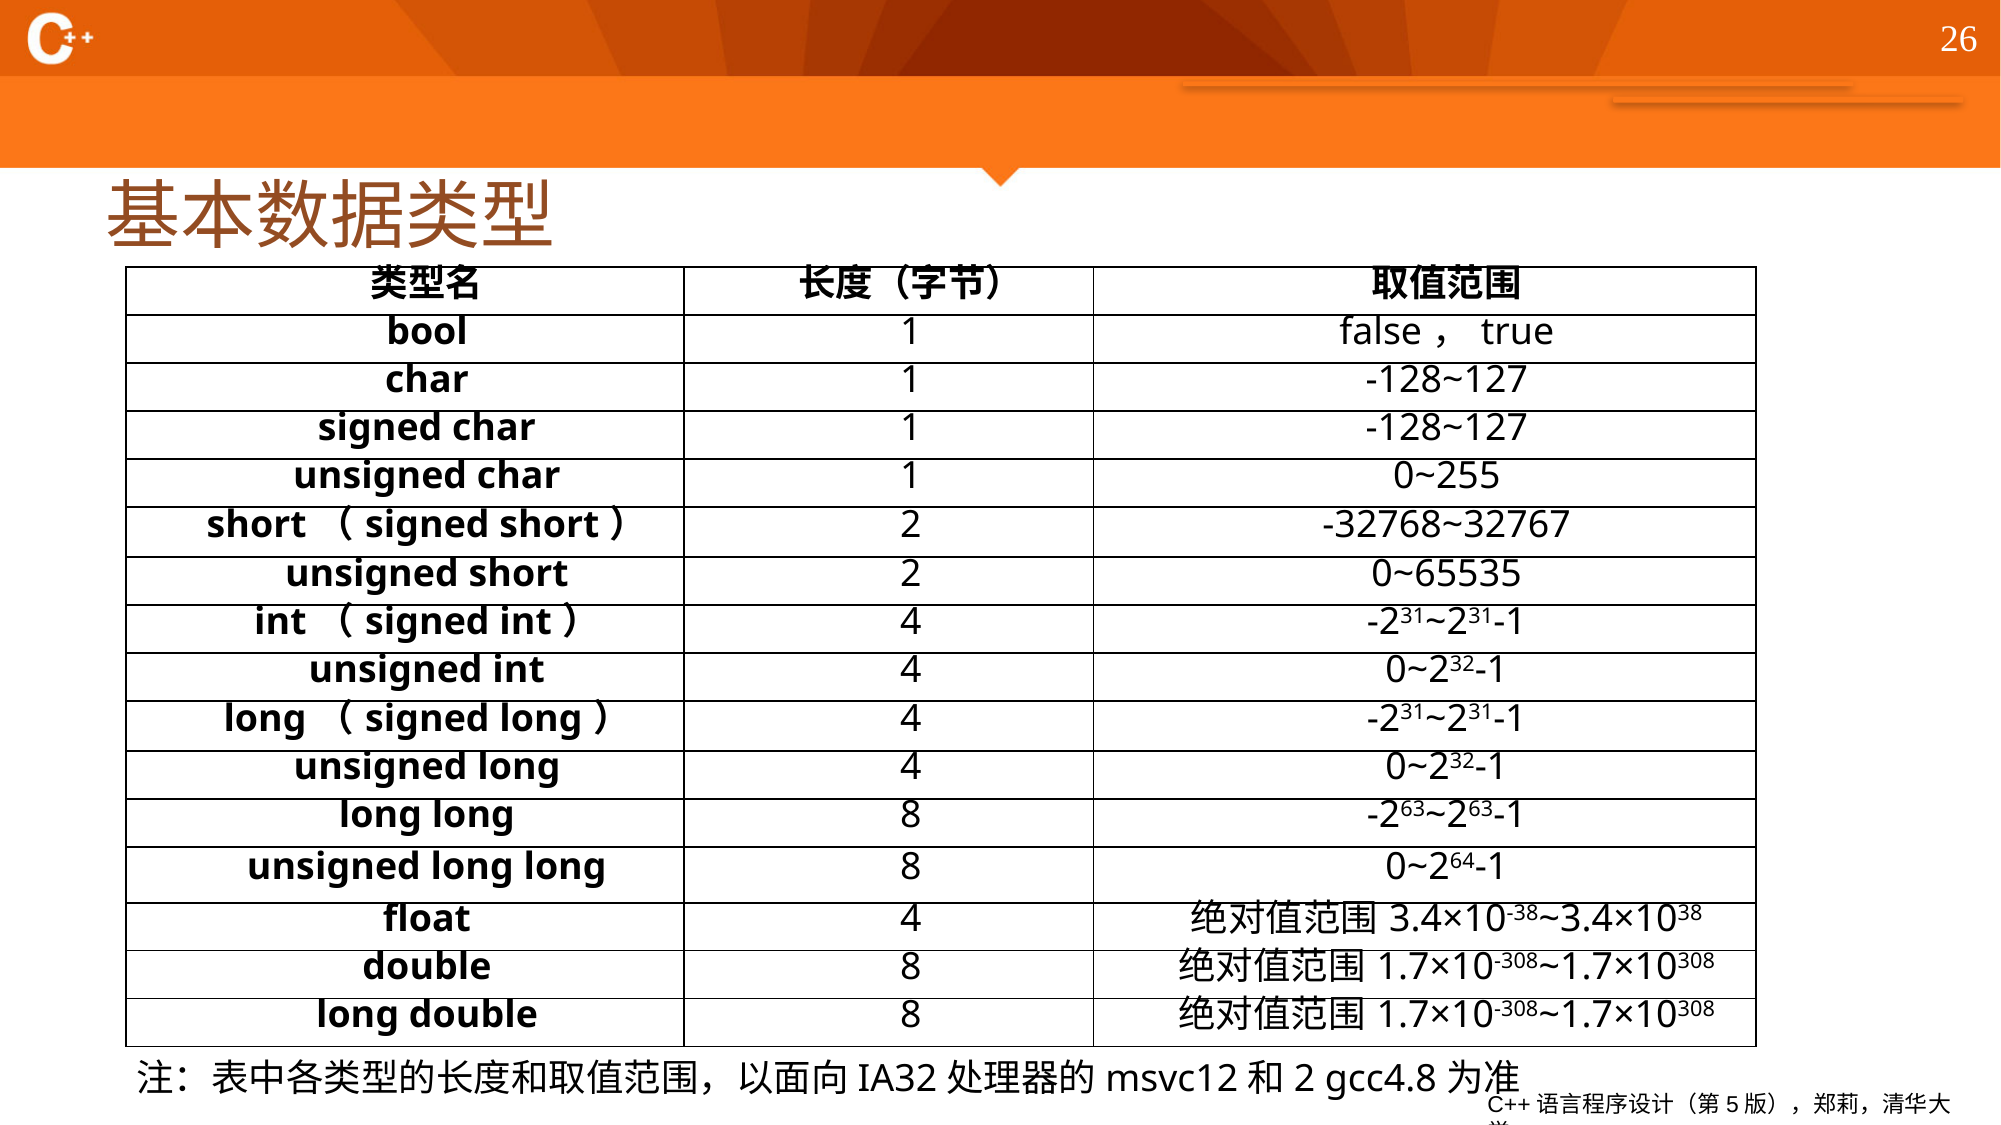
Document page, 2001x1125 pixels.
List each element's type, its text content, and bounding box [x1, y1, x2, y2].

picture [0, 0, 2001, 1125]
table_cell 1 [685, 460, 1093, 506]
table_cell 0~65535 [1094, 558, 1755, 604]
table_cell double [127, 951, 683, 998]
table_cell 8 [685, 800, 1093, 846]
table_cell 4 [685, 654, 1093, 700]
table_header 取值范围 [1094, 268, 1755, 314]
table_cell long double [127, 999, 683, 1046]
table_cell signed char [127, 412, 683, 458]
table_cell -231~231-1 [1094, 606, 1755, 652]
table_cell char [127, 364, 683, 410]
table_cell 1 [685, 316, 1093, 362]
table_cell 0~232-1 [1094, 752, 1755, 798]
table_cell 1 [685, 364, 1093, 410]
table_cell -263~263-1 [1094, 800, 1755, 846]
table_cell int（signed int） [127, 606, 683, 652]
table_cell 1 [685, 412, 1093, 458]
table_cell -32768~32767 [1094, 508, 1755, 556]
table_cell bool [127, 316, 683, 362]
table_cell 2 [685, 508, 1093, 556]
table_cell 绝对值范围1.7×10-308~1.7×10308 [1094, 999, 1755, 1046]
table_cell unsigned char [127, 460, 683, 506]
text_box 注：表中各类型的长度和取值范围，以面向IA32处理器的msvc12和2 gcc4.8为准 [121, 1046, 1536, 1107]
table_cell 8 [685, 951, 1093, 998]
table_cell 绝对值范围3.4×10-38~3.4×1038 [1094, 904, 1755, 950]
table_cell 0~255 [1094, 460, 1755, 506]
table_cell 8 [685, 848, 1093, 902]
table_cell short（signed short） [127, 508, 683, 556]
table_cell unsigned long [127, 752, 683, 798]
table_header 长度（字节） [685, 268, 1093, 314]
table_cell -128~127 [1094, 364, 1755, 410]
table_cell 4 [685, 752, 1093, 798]
table_cell unsigned int [127, 654, 683, 700]
table_cell long long [127, 800, 683, 846]
table_cell 4 [685, 702, 1093, 750]
table_cell 0~264-1 [1094, 848, 1755, 902]
table_cell 2 [685, 558, 1093, 604]
table_cell 4 [685, 606, 1093, 652]
table_cell -231~231-1 [1094, 702, 1755, 750]
table_cell unsigned short [127, 558, 683, 604]
slide_number 26 [1542, 6, 1993, 67]
table_cell 4 [685, 904, 1093, 950]
table_cell 8 [685, 999, 1093, 1046]
title 基本数据类型 [90, 125, 1892, 301]
table_cell -128~127 [1094, 412, 1755, 458]
table_cell unsigned long long [127, 848, 683, 902]
table_cell 绝对值范围1.7×10-308~1.7×10308 [1094, 951, 1755, 998]
table_cell 0~232-1 [1094, 654, 1755, 700]
table_cell float [127, 904, 683, 950]
table_header 类型名 [127, 268, 683, 314]
table_cell long（signed long） [127, 702, 683, 750]
table_cell false，true [1094, 316, 1755, 362]
